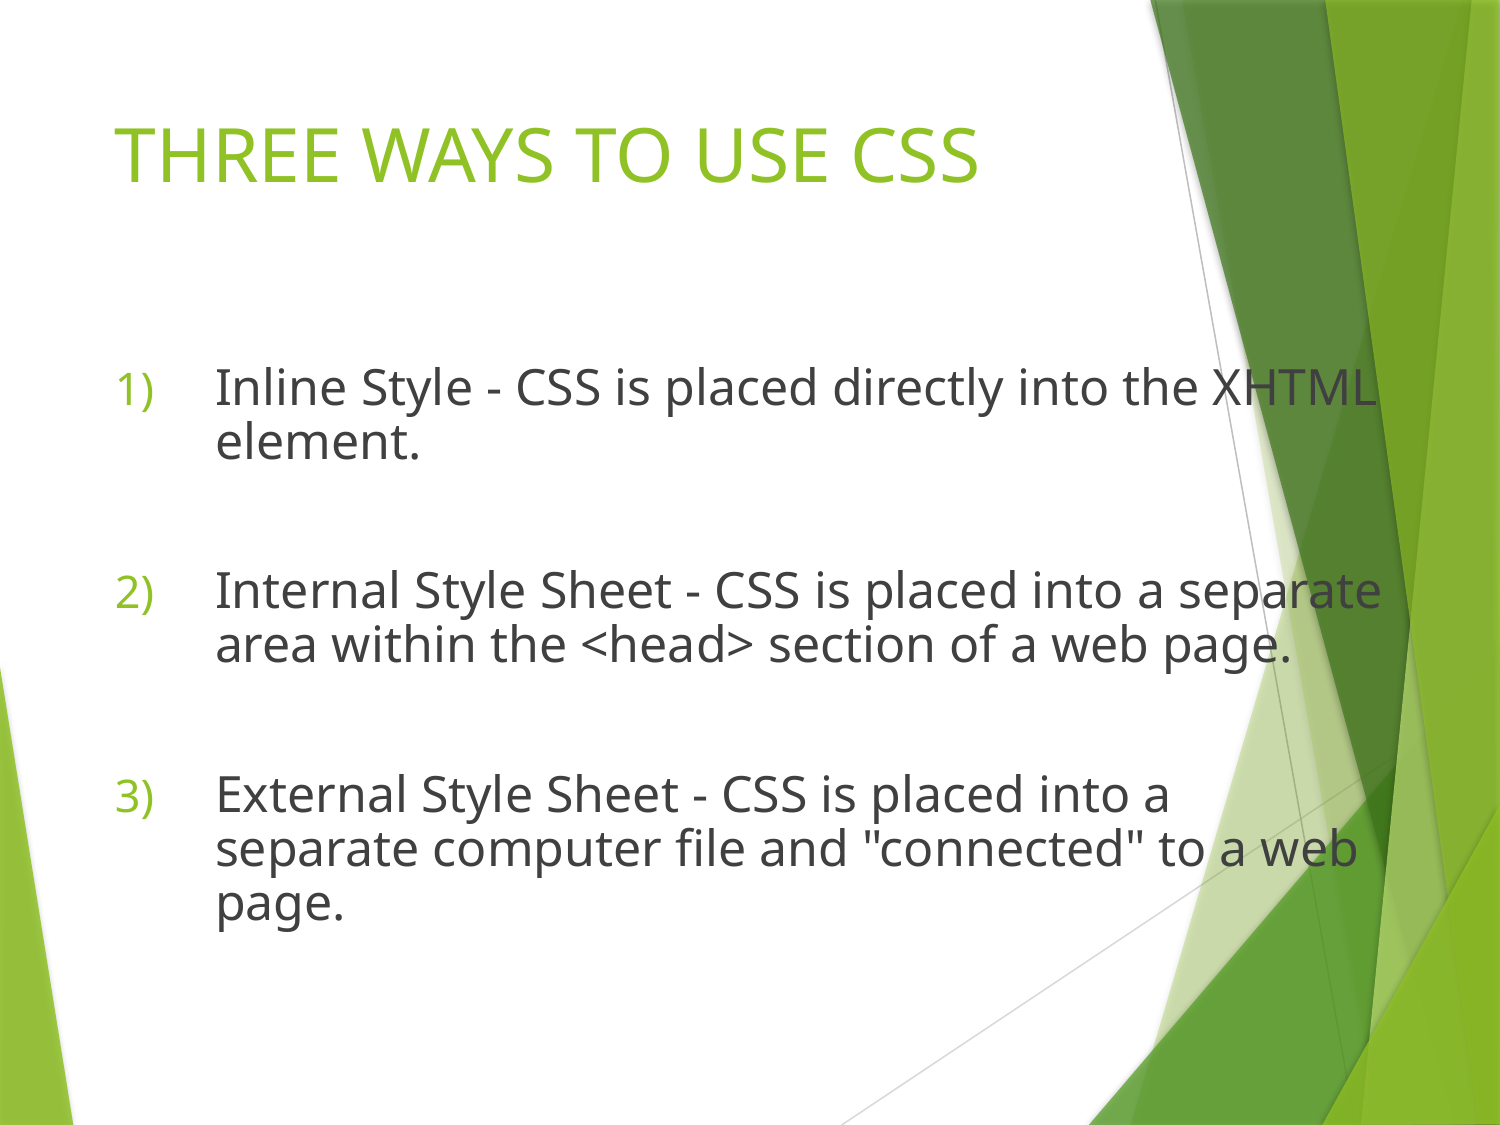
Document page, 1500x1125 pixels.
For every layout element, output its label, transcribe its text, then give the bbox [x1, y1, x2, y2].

list Inline Style - CSS is placed directly into the XHTML element. Internal Style Sheet - CSS is placed into a separate area within the <head> section of a web page. External Style Sheet - CSS is placed into a separate computer file and "connected" to a web page. [99, 354, 1400, 992]
title THREE WAYS TO USE CSS [99, 99, 1142, 317]
